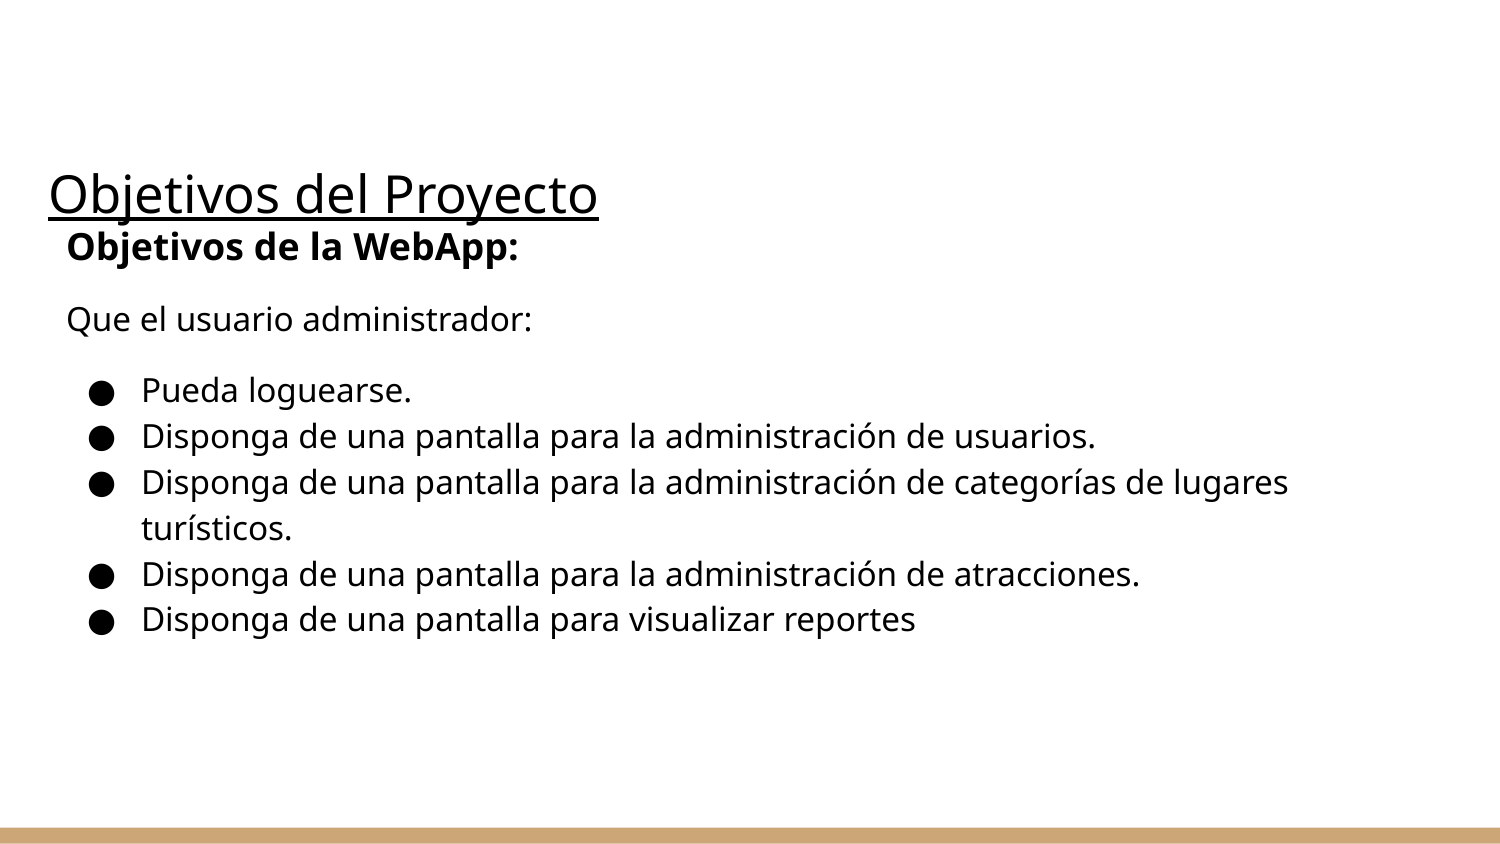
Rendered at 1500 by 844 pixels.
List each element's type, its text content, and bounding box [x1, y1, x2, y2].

list Objetivos de la WebApp: Que el usuario administrador: Pueda loguearse. Disponga de una pantalla para la administración de usuarios. Disponga de una pantalla para la administración de categorías de lugares turísticos. Disponga de una pantalla para la administración de atracciones. Disponga de una pantalla para visualizar reportes [51, 200, 1449, 752]
title Objetivos del Proyecto [33, 145, 1432, 240]
